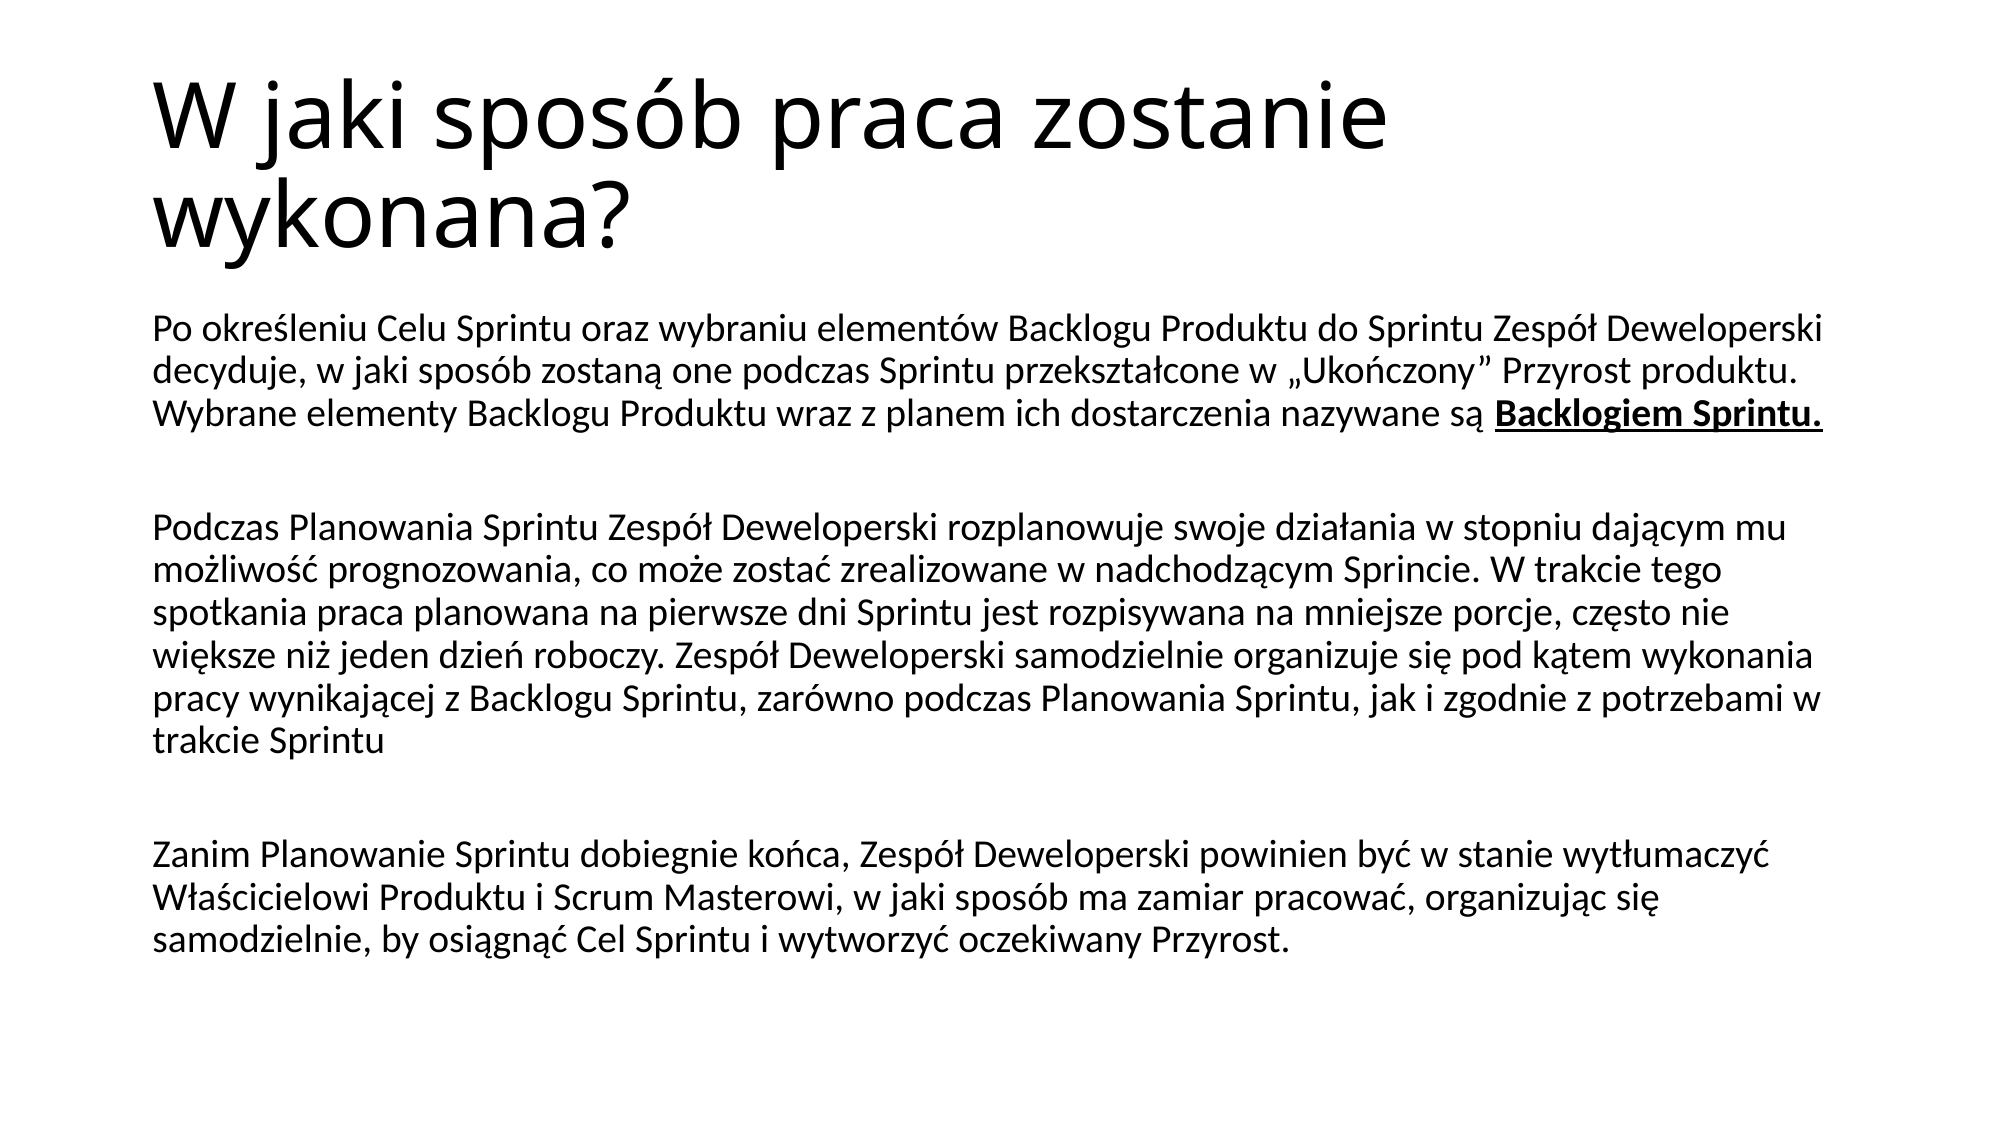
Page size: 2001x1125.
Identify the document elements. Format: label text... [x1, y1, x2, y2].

list Po określeniu Celu Sprintu oraz wybraniu elementów Backlogu Produktu do Sprintu Zespół Deweloperski decyduje, w jaki sposób zostaną one podczas Sprintu przekształcone w „Ukończony” Przyrost produktu. Wybrane elementy Backlogu Produktu wraz z planem ich dostarczenia nazywane są Backlogiem Sprintu. Podczas Planowania Sprintu Zespół Deweloperski rozplanowuje swoje działania w stopniu dającym mu możliwość prognozowania, co może zostać zrealizowane w nadchodzącym Sprincie. W trakcie tego spotkania praca planowana na pierwsze dni Sprintu jest rozpisywana na mniejsze porcje, często nie większe niż jeden dzień roboczy. Zespół Deweloperski samodzielnie organizuje się pod kątem wykonania pracy wynikającej z Backlogu Sprintu, zarówno podczas Planowania Sprintu, jak i zgodnie z potrzebami w trakcie Sprintu Zanim Planowanie Sprintu dobiegnie końca, Zespół Deweloperski powinien być w stanie wytłumaczyć Właścicielowi Produktu i Scrum Masterowi, w jaki sposób ma zamiar pracować, organizując się samodzielnie, by osiągnąć Cel Sprintu i wytworzyć oczekiwany Przyrost. [137, 299, 1863, 1014]
title W jaki sposób praca zostanie wykonana? [137, 59, 1863, 278]
